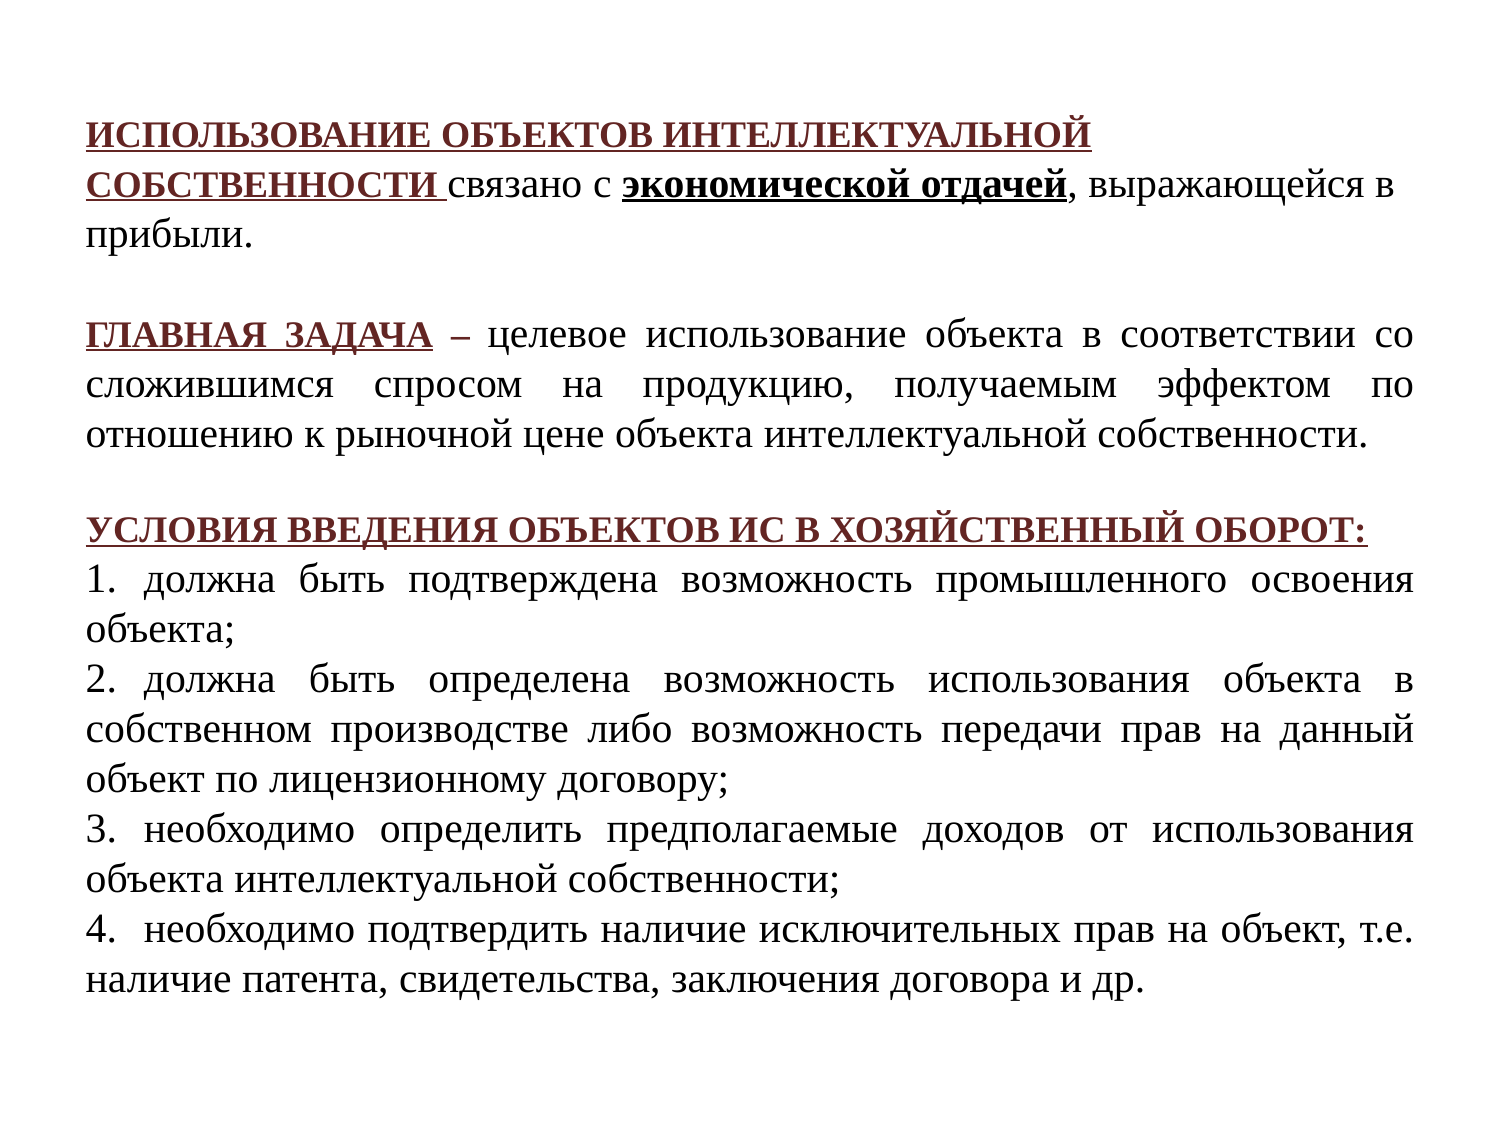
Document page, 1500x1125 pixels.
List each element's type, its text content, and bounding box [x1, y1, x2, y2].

text_box Использование объектов интеллектуальной собственности связано с экономической отдачей, выражающейся в прибыли. Главная задача – целевое использование объекта в соответствии со сложившимся спросом на продукцию, получаемым эффектом по отношению к рыночной цене объекта интеллектуальной собственности. Условия введения объектов ИС в хозяйственный оборот: 1. должна быть подтверждена возможность промышленного освоения объекта; 2. должна быть определена возможность использования объекта в собственном производстве либо возможность передачи прав на данный объект по лицензионному договору; 3. необходимо определить предполагаемые доходов от использования объекта интеллектуальной собственности; 4. необходимо подтвердить наличие исключительных прав на объект, т.е. наличие патента, свидетельства, заключения договора и др. [70, 102, 1430, 1009]
